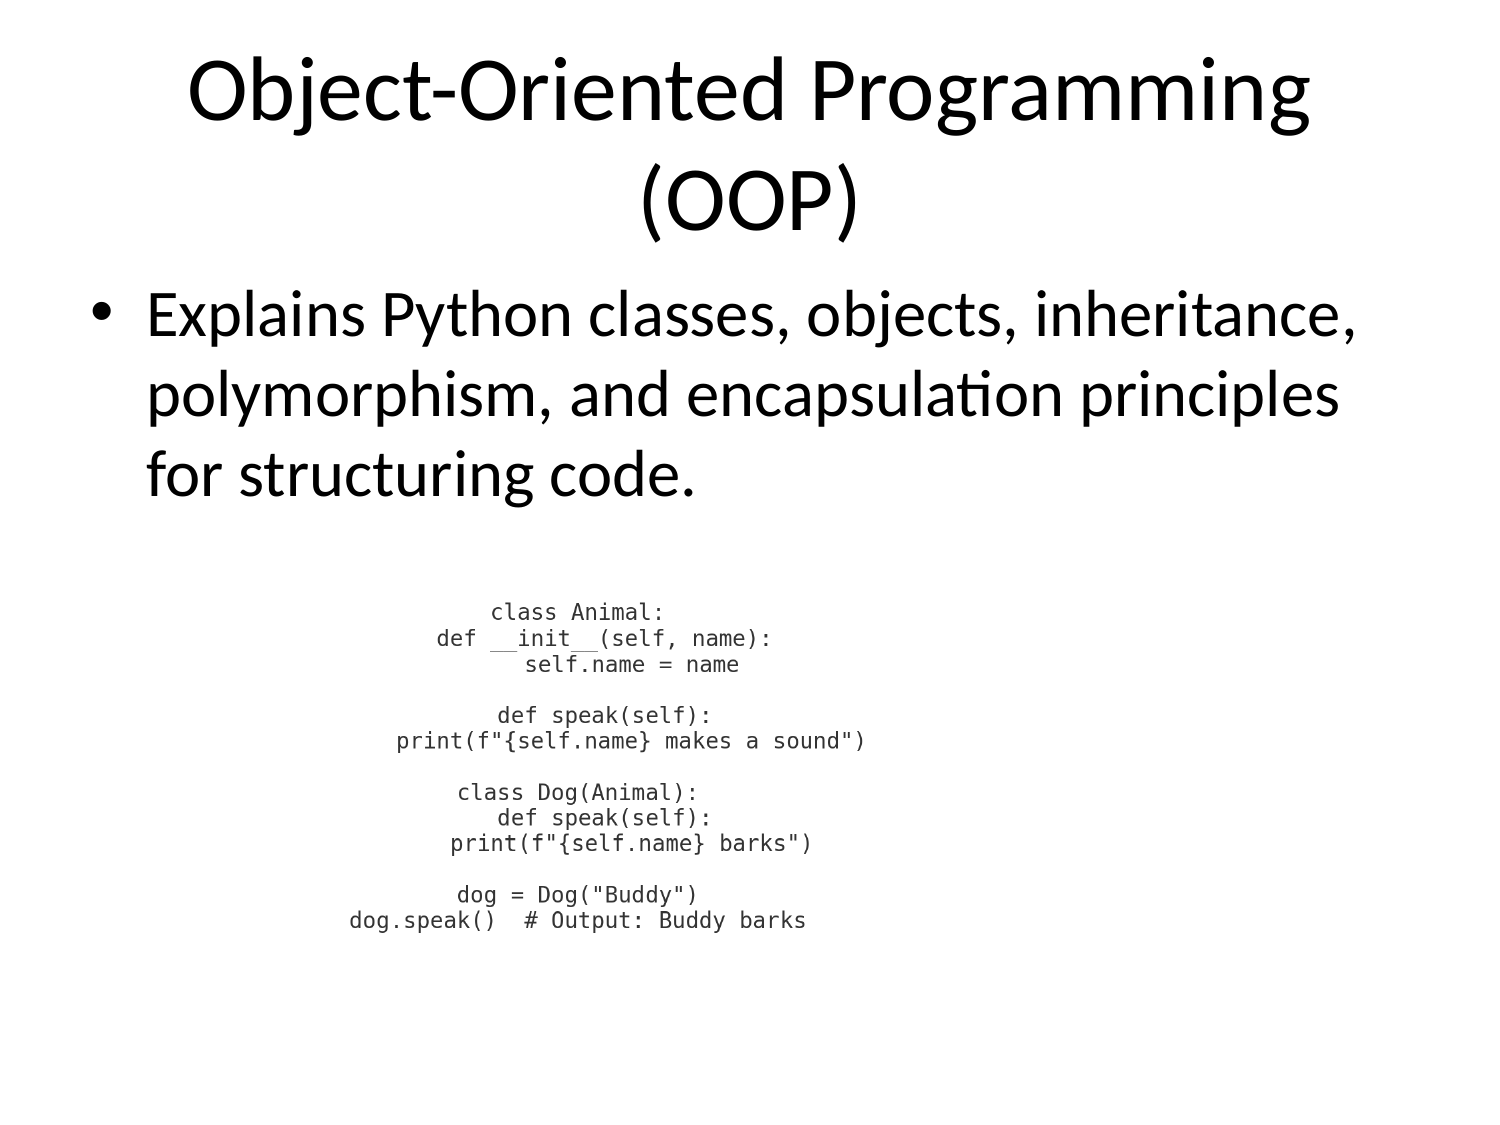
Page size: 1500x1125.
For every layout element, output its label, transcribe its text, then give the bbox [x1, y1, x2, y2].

title Object-Oriented Programming (OOP) [75, 45, 1425, 233]
list Explains Python classes, objects, inheritance, polymorphism, and encapsulation principles for structuring code. [75, 262, 1425, 1005]
picture [239, 550, 916, 984]
